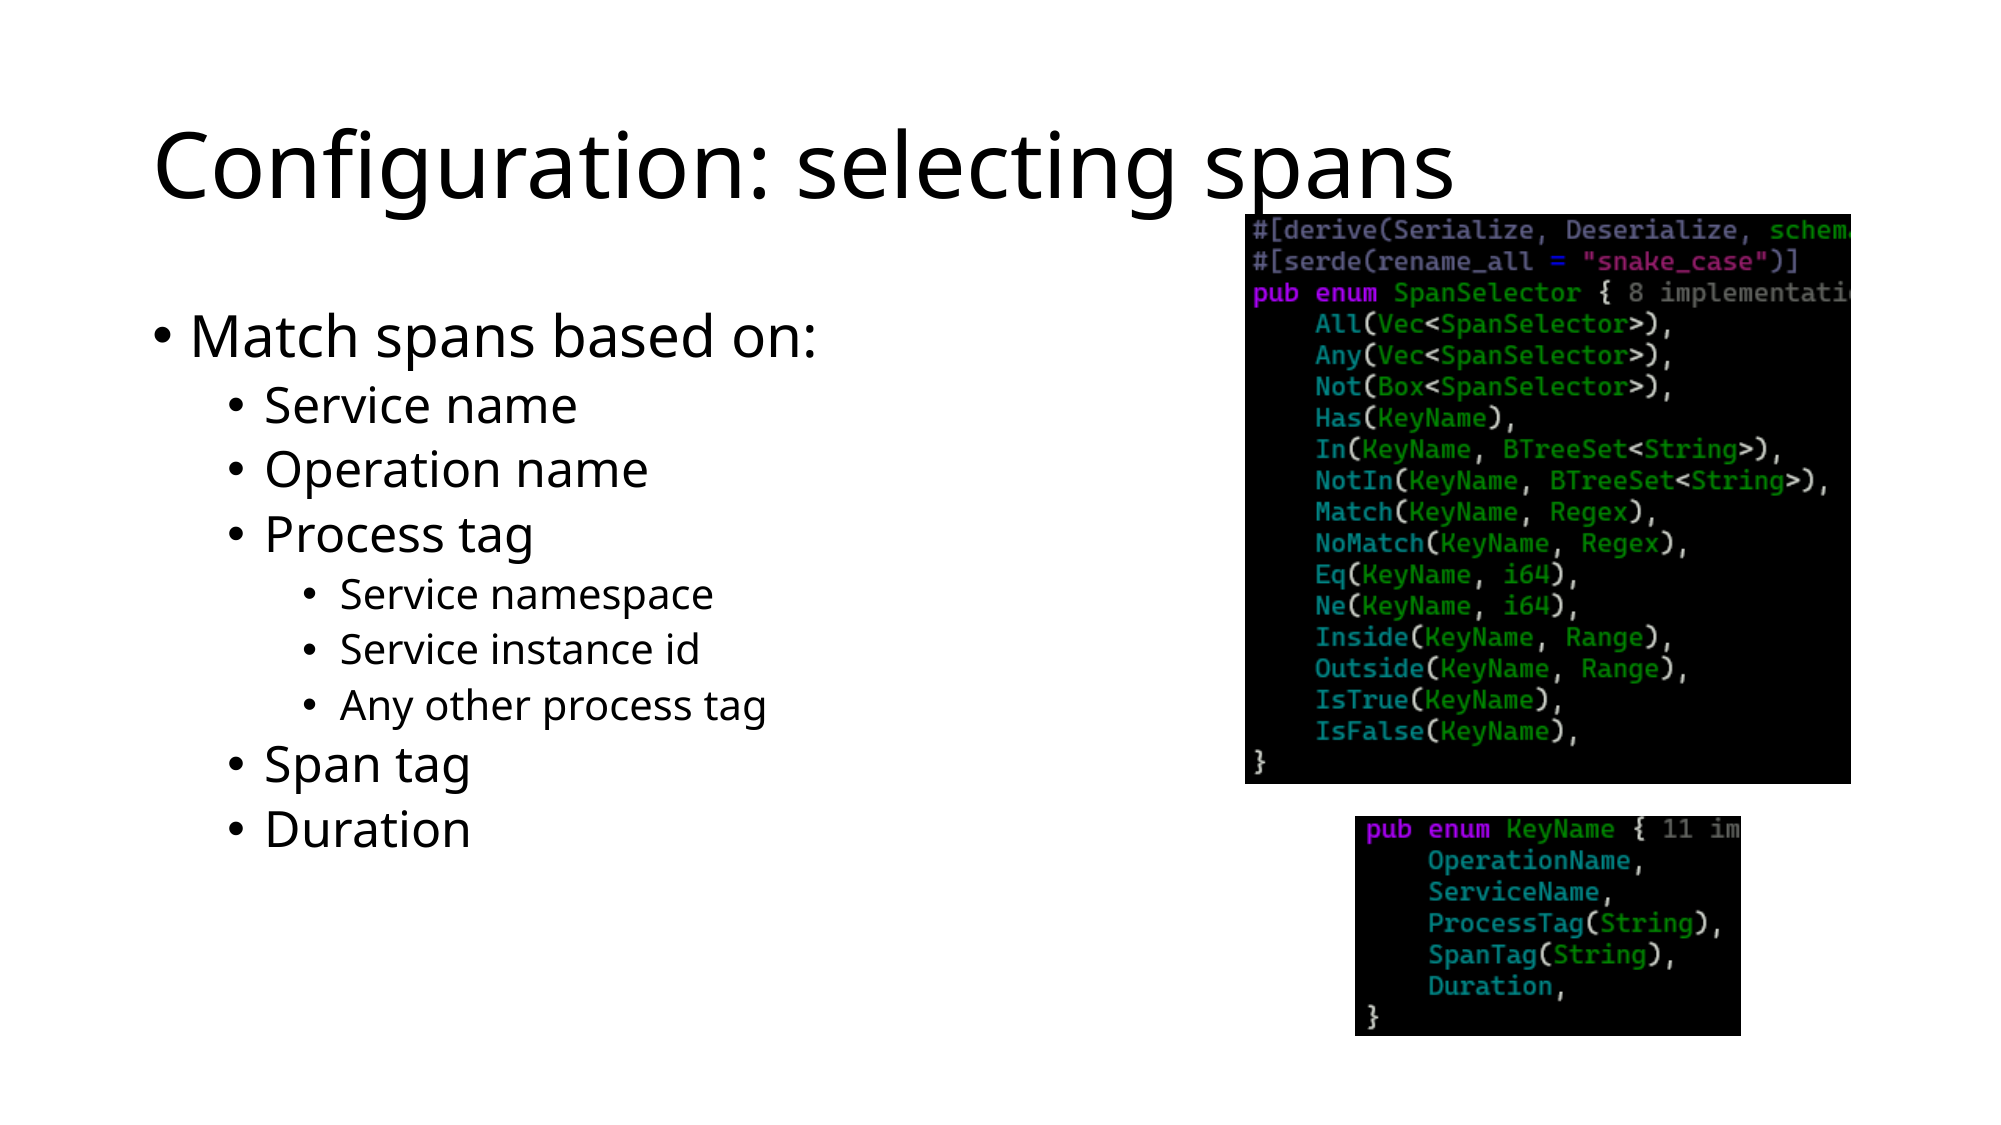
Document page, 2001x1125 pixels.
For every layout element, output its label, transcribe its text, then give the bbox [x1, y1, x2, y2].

list Match spans based on: Service name Operation name Process tag Service namespace Service instance id Any other process tag Span tag Duration [137, 299, 1863, 1014]
picture [1354, 816, 1742, 1036]
title Configuration: selecting spans [137, 59, 1863, 278]
picture [1245, 213, 1851, 784]
